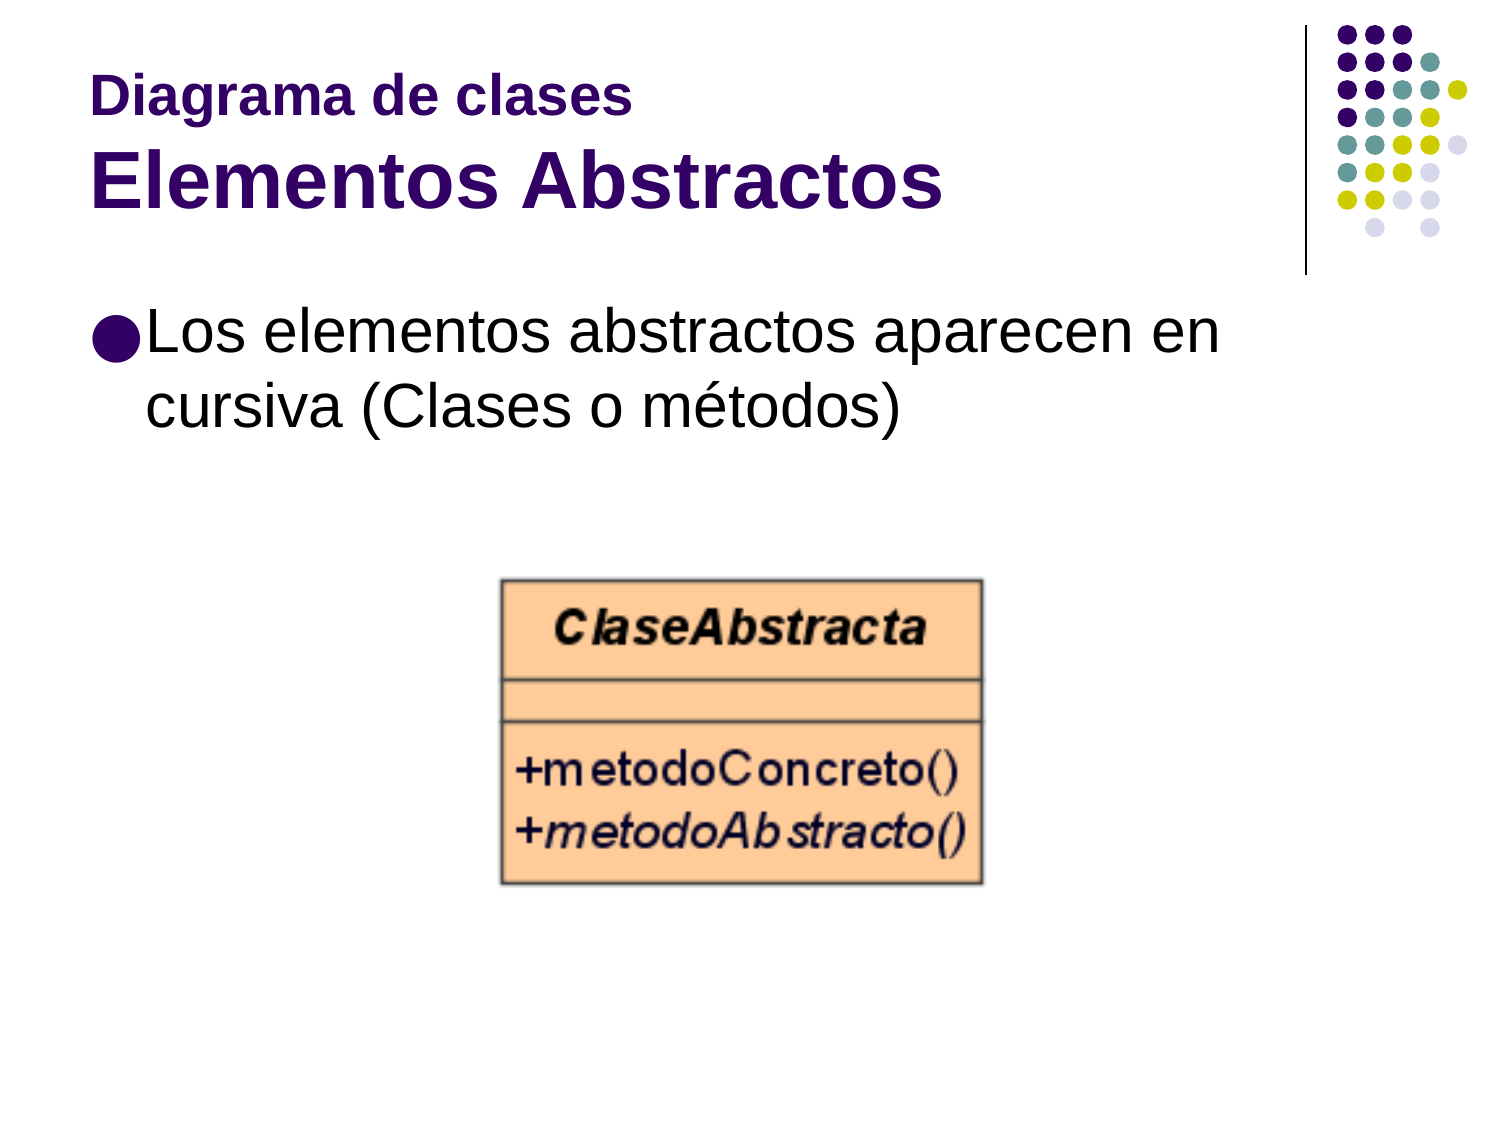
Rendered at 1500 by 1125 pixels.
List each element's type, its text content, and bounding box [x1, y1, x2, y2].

text_box Diagrama de clases Elementos Abstractos [74, 20, 1313, 233]
picture [478, 562, 1011, 910]
text_box Los elementos abstractos aparecen en cursiva (Clases o métodos) [74, 281, 1425, 1006]
